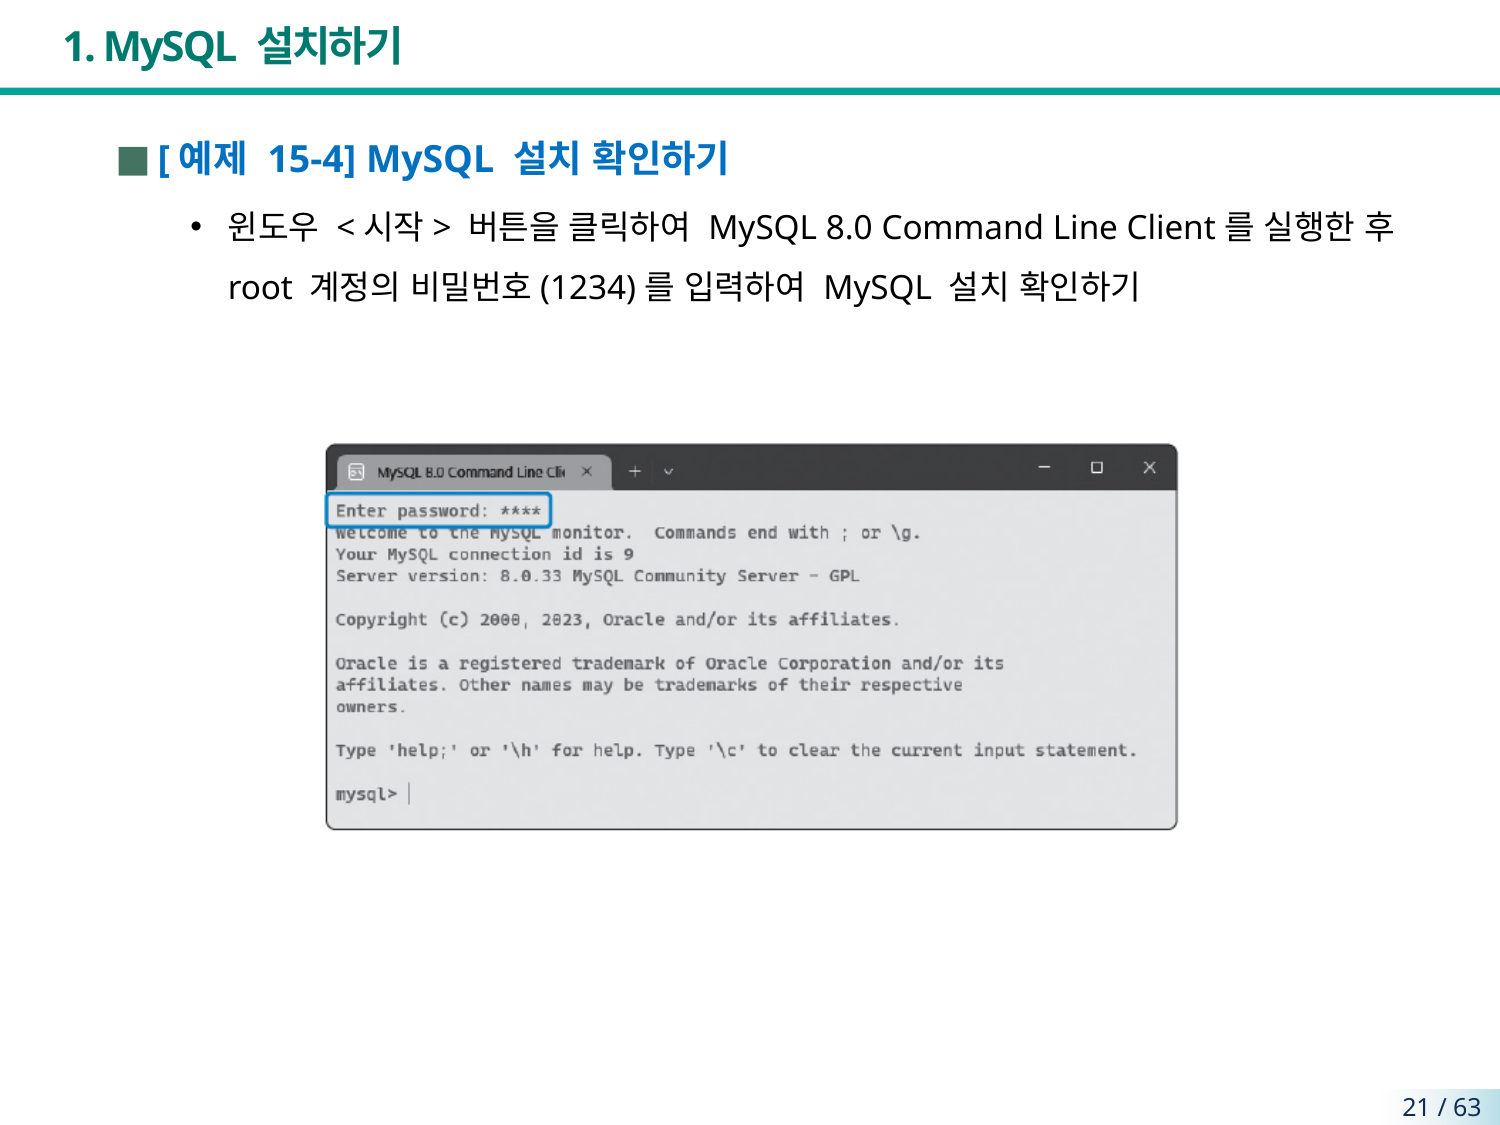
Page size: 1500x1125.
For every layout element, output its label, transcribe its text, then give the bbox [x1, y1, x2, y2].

title 1. MySQL 설치하기 [47, 5, 1325, 84]
picture [316, 434, 1184, 836]
list [예제 15-4] MySQL 설치 확인하기 윈도우 <시작> 버튼을 클릭하여 MySQL 8.0 Command Line Client를 실행한 후 root 계정의 비밀번호(1234)를 입력하여 MySQL 설치 확인하기 [100, 127, 1459, 1050]
